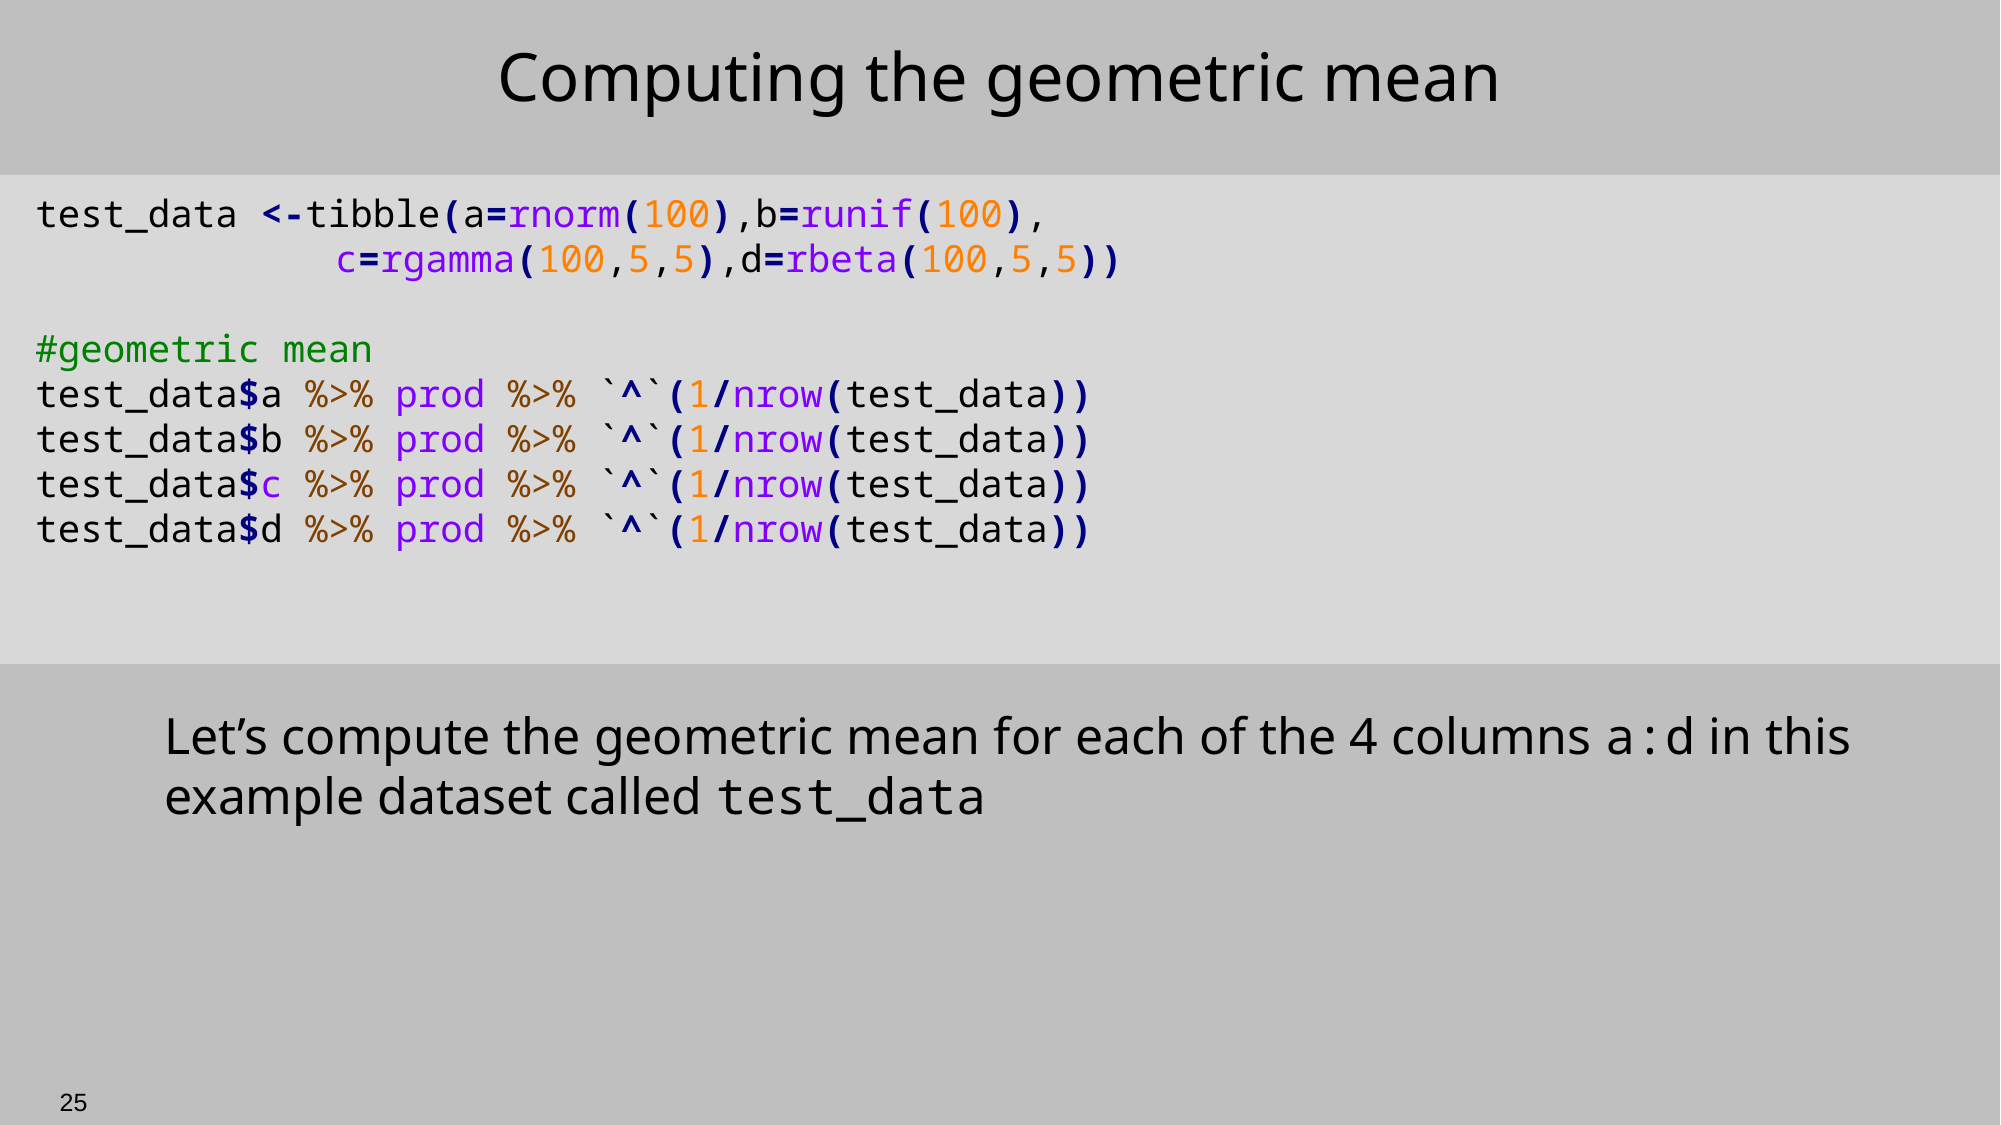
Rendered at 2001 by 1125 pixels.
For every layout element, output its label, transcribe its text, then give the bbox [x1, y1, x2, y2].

title Computing the geometric mean [150, 0, 1850, 150]
list test_data <-tibble(a=rnorm(100),b=runif(100), c=rgamma(100,5,5),d=rbeta(100,5,5)) #geometric mean test_data$a %>% prod %>% `^`(1/nrow(test_data)) test_data$b %>% prod %>% `^`(1/nrow(test_data)) test_data$c %>% prod %>% `^`(1/nrow(test_data)) test_data$d %>% prod %>% `^`(1/nrow(test_data)) [0, 174, 2000, 664]
list Let’s compute the geometric mean for each of the 4 columns a:d in this example dataset called test_data [129, 689, 1898, 1080]
